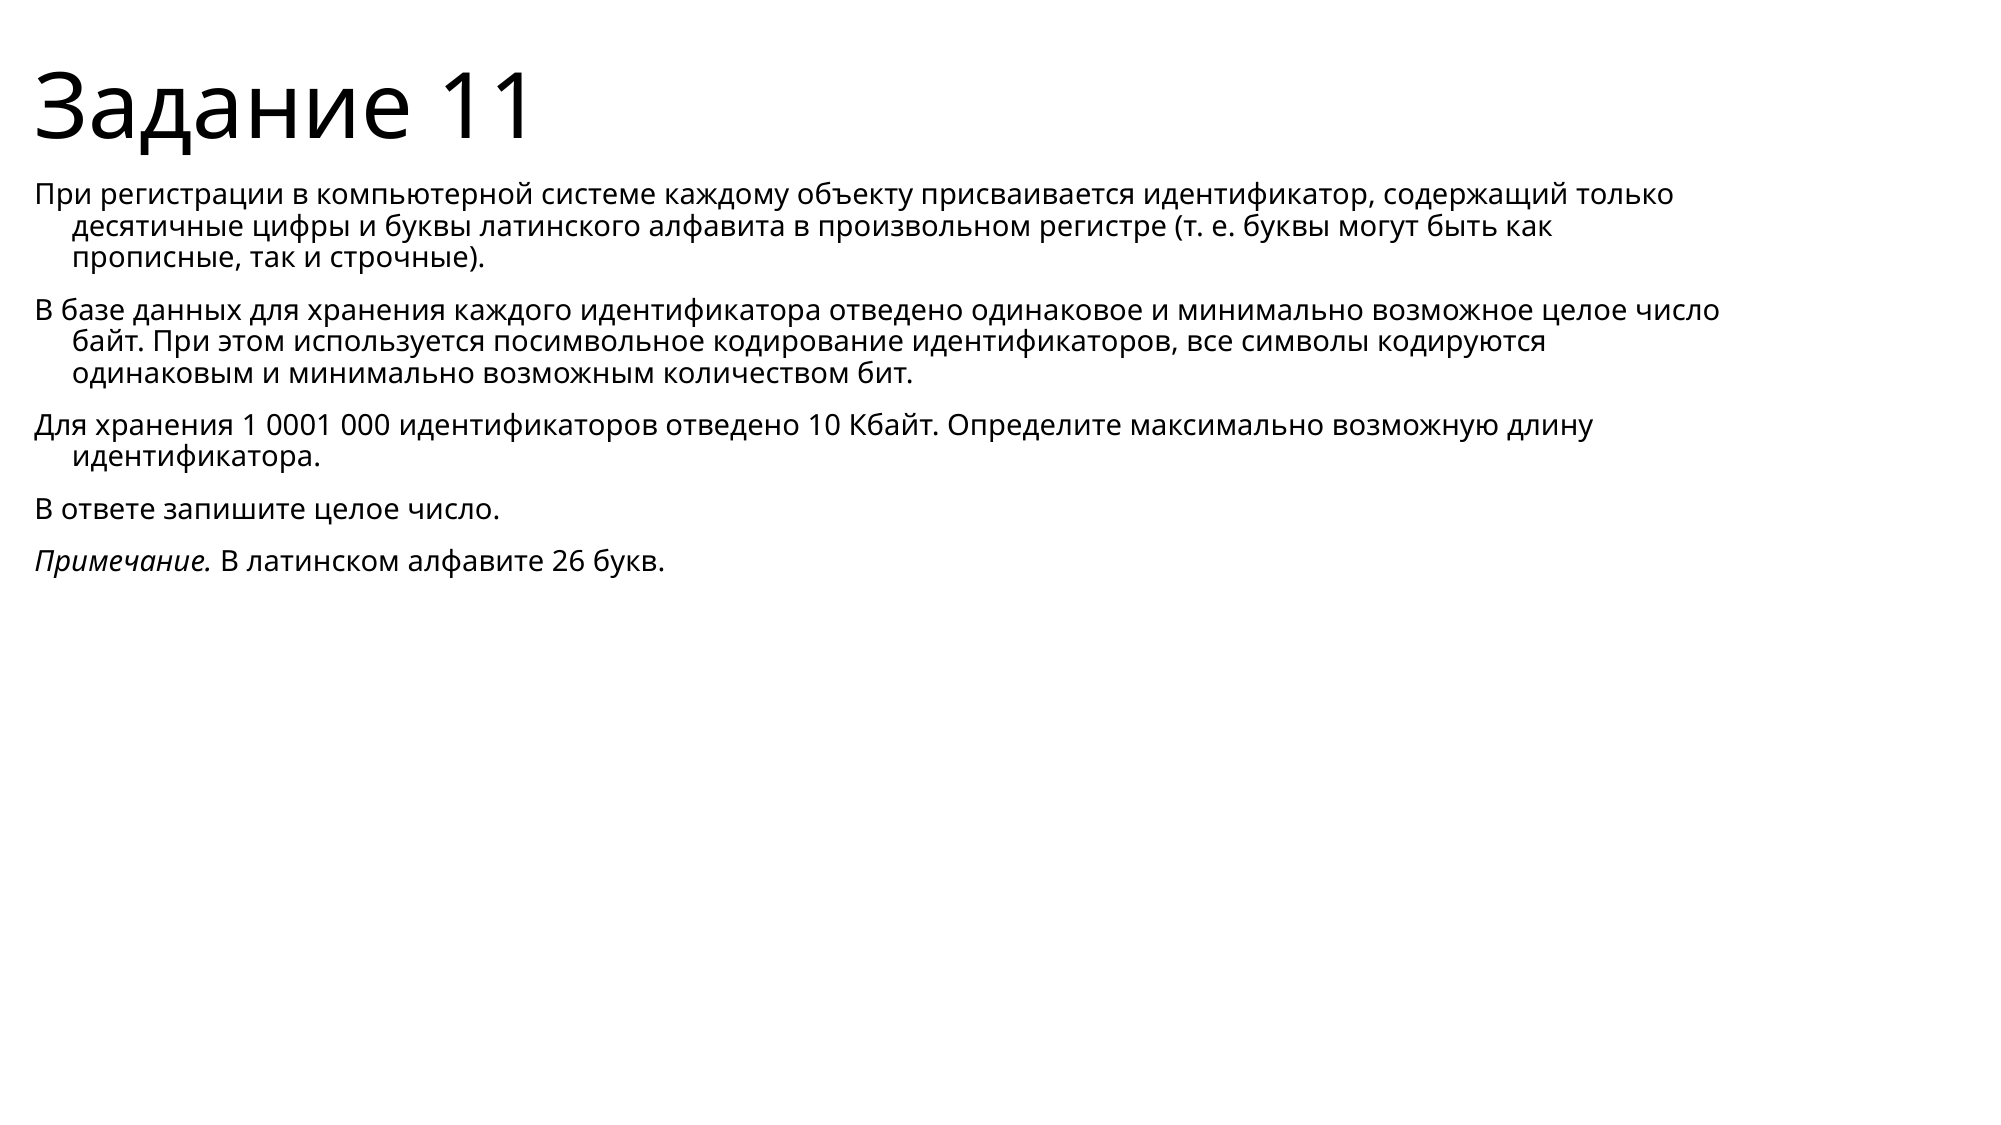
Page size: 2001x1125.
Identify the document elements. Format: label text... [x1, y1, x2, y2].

list При регистрации в компьютерной системе каждому объекту присваивается идентификатор, содержащий только десятичные цифры и буквы латинского алфавита в произвольном регистре (т. е. буквы могут быть как прописные, так и строчные). В базе данных для хранения каждого идентификатора отведено одинаковое и минимально возможное целое число байт. При этом используется посимвольное кодирование идентификаторов, все символы кодируются одинаковым и минимально возможным количеством бит. Для хранения 1 0001 000 идентификаторов отведено 10 Кбайт. Определите максимально возможную длину идентификатора. В ответе запишите целое число. Примечание. В латинском алфавите 26 букв. [19, 171, 1745, 886]
title Задание 11 [19, 0, 1745, 171]
